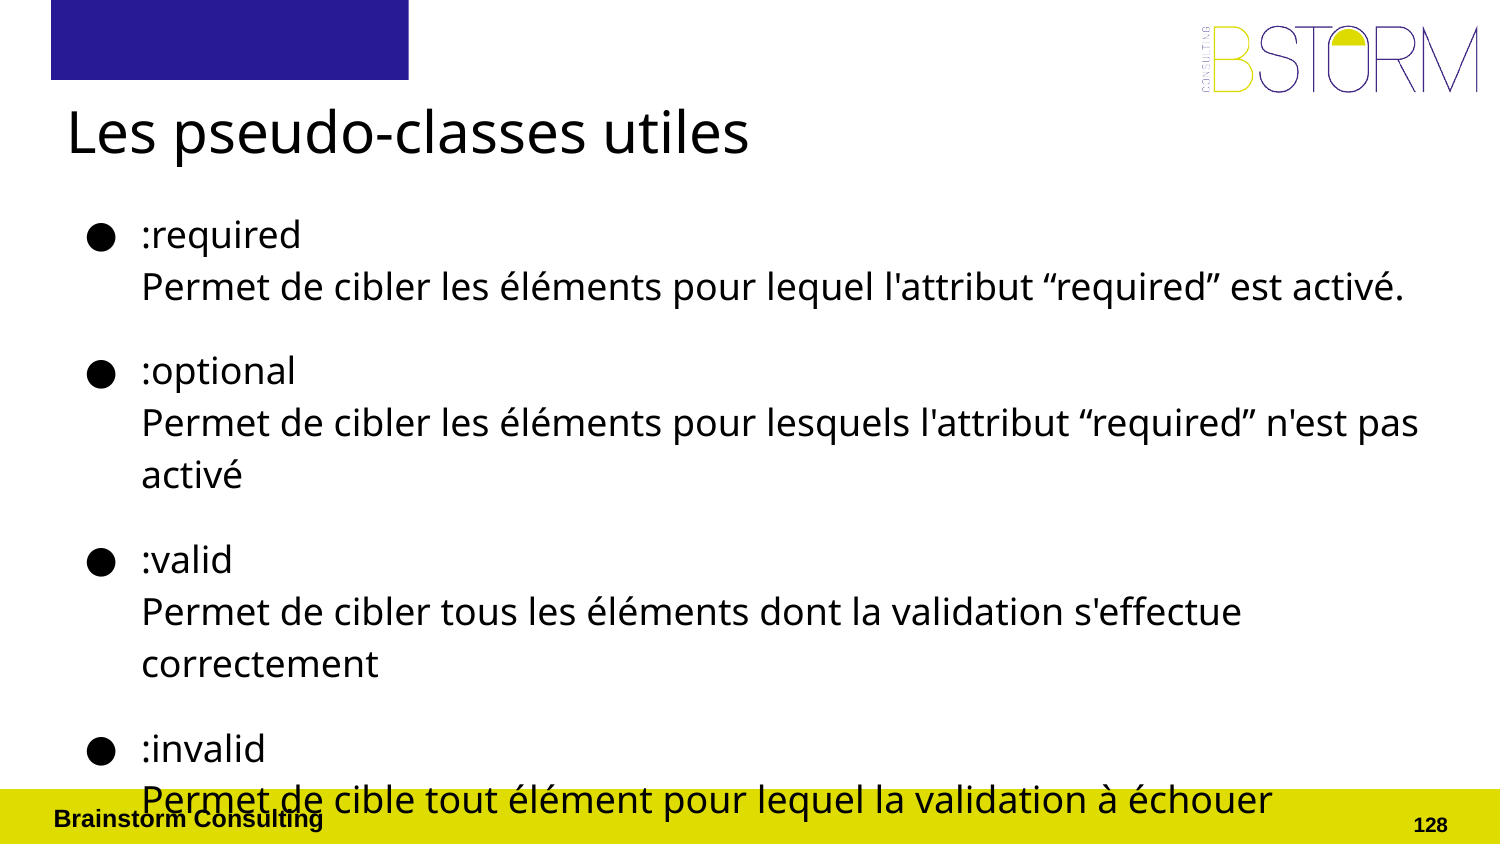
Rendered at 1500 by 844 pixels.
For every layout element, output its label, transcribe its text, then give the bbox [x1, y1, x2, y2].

list :required Permet de cibler les éléments pour lequel l'attribut “required” est activé. :optional Permet de cibler les éléments pour lesquels l'attribut “required” n'est pas activé :valid Permet de cibler tous les éléments dont la validation s'effectue correctement :invalid Permet de cible tout élément pour lequel la validation à échouer [51, 189, 1449, 750]
slide_number ‹#› [1372, 797, 1463, 839]
title Les pseudo-classes utiles [51, 80, 1449, 175]
picture [1188, 11, 1490, 106]
